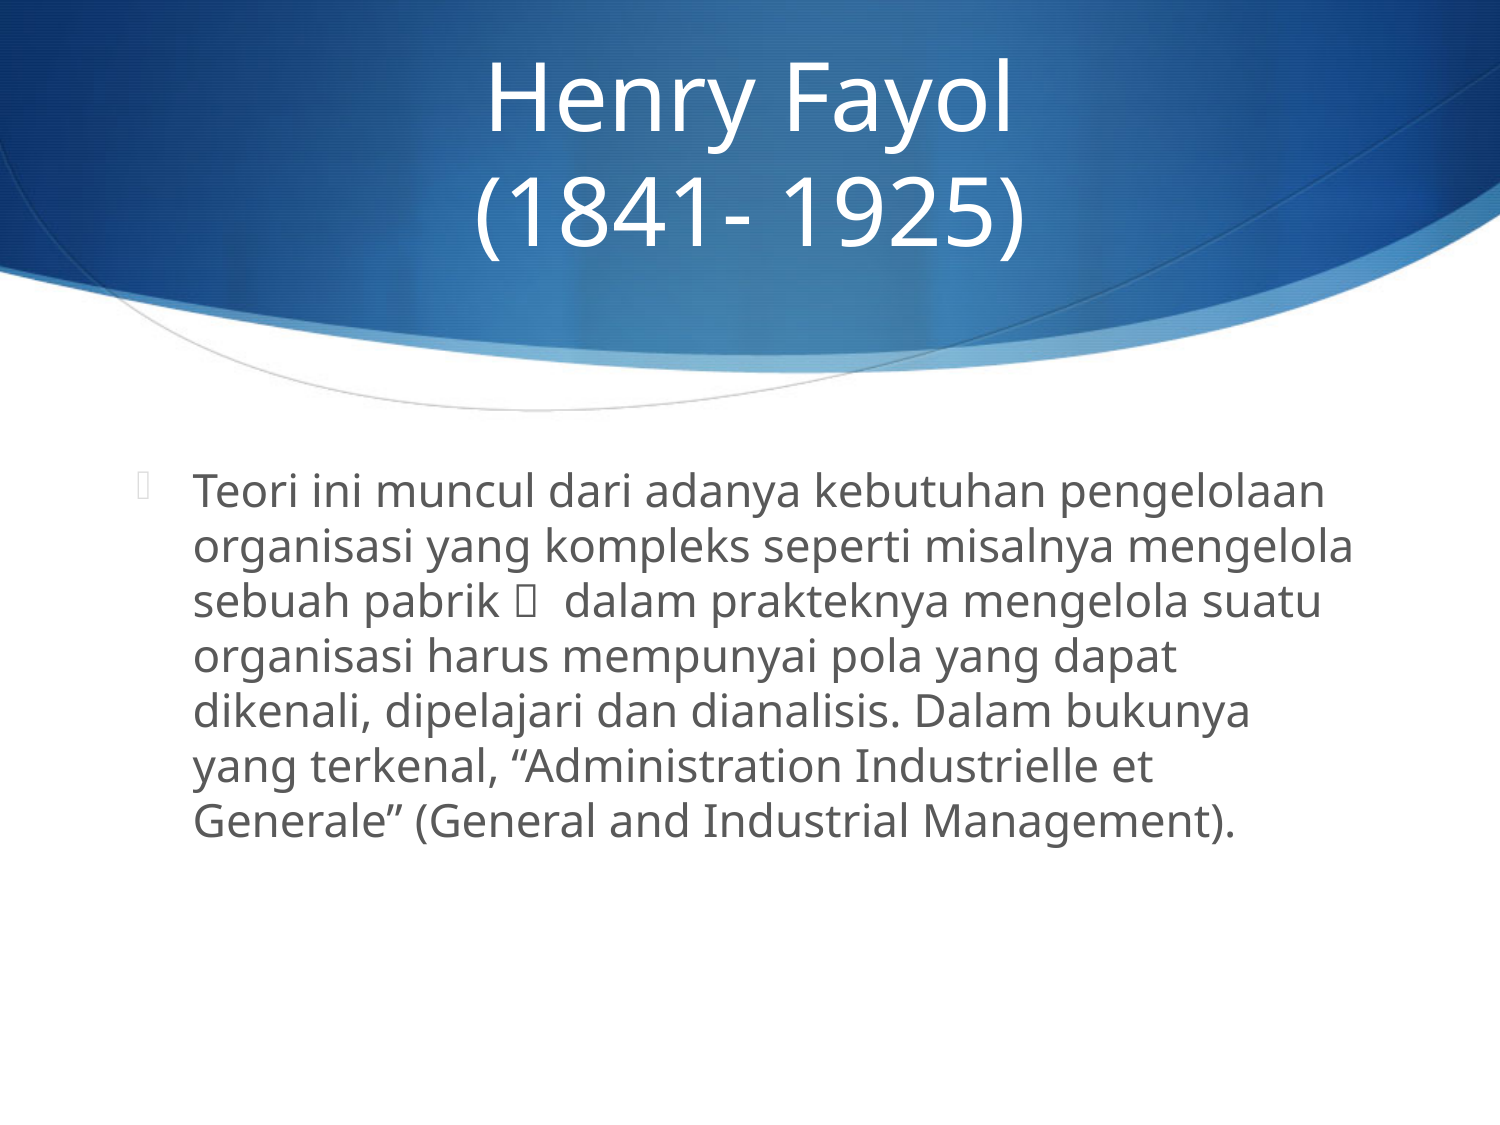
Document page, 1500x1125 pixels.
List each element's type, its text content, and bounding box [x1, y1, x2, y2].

title Henry Fayol (1841- 1925) [75, 56, 1425, 245]
list Teori ini muncul dari adanya kebutuhan pengelolaan organisasi yang kompleks seperti misalnya mengelola sebuah pabrik  dalam prakteknya mengelola suatu organisasi harus mempunyai pola yang dapat dikenali, dipelajari dan dianalisis. Dalam bukunya yang terkenal, “Administration Industrielle et Generale” (General and Industrial Management). [121, 454, 1379, 991]
picture [0, 0, 1500, 1125]
